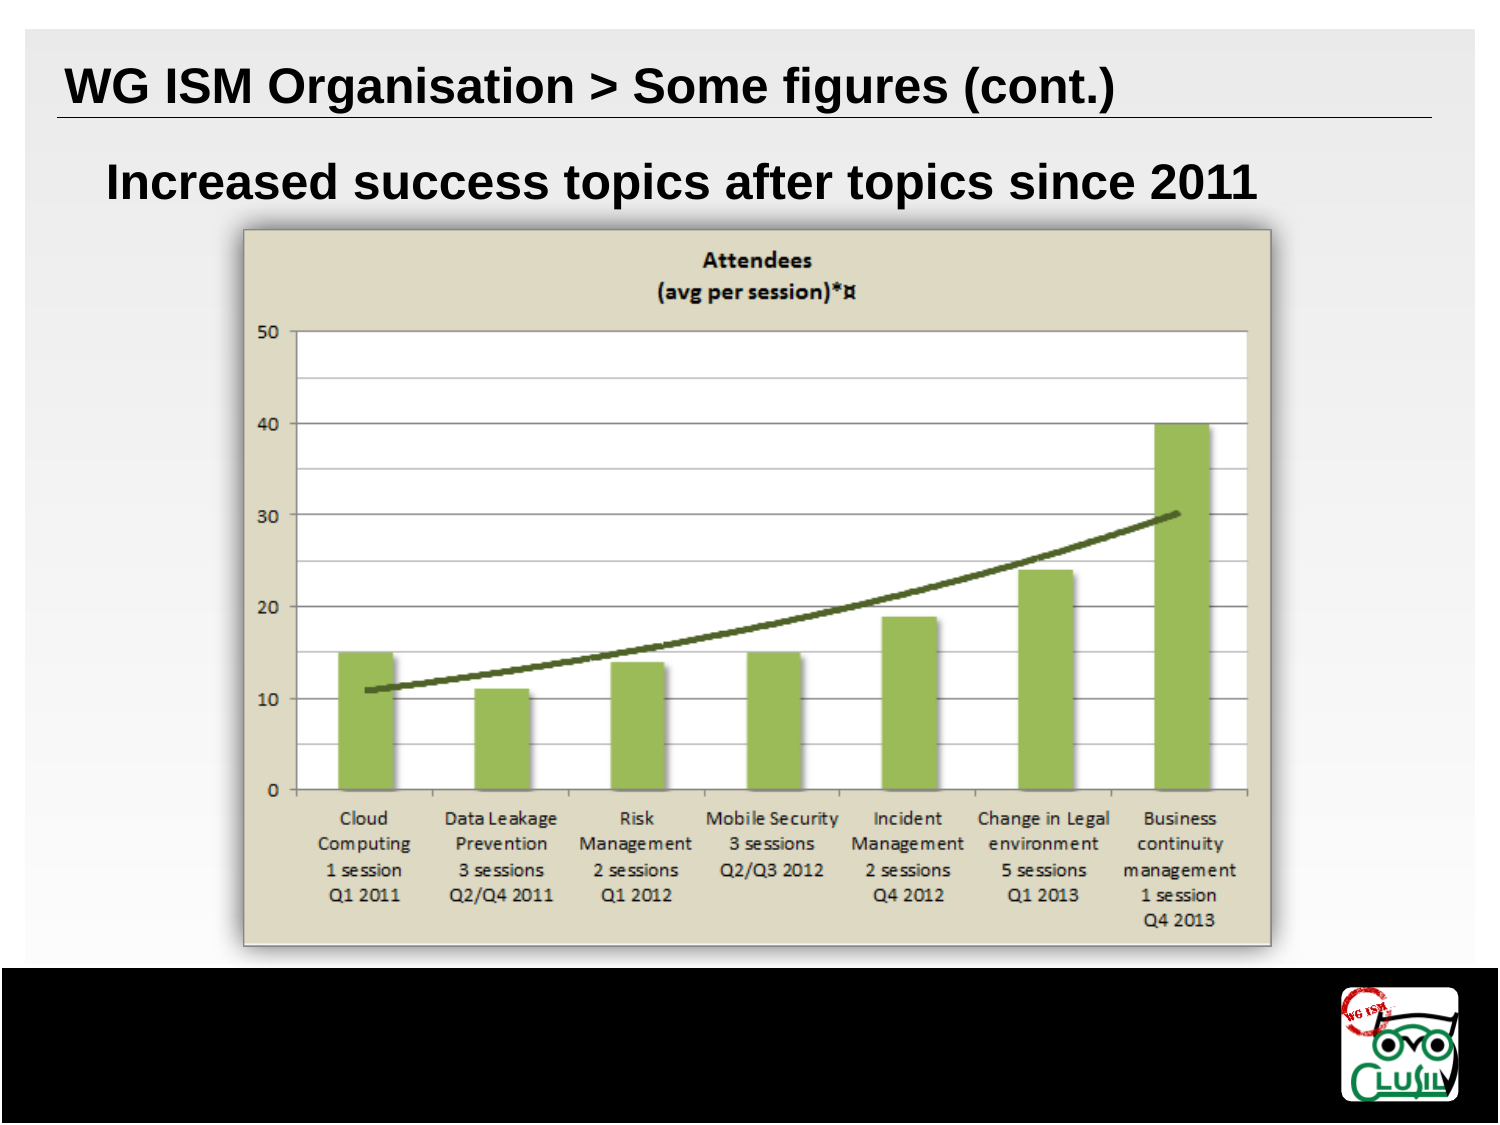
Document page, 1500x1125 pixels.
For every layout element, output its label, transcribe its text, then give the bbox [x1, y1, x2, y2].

picture [243, 229, 1272, 947]
text_box WG ISM Organisation > Some figures (cont.) [49, 46, 1303, 121]
picture [1341, 987, 1459, 1102]
text_box Increased success topics after topics since 2011 [91, 141, 1338, 217]
